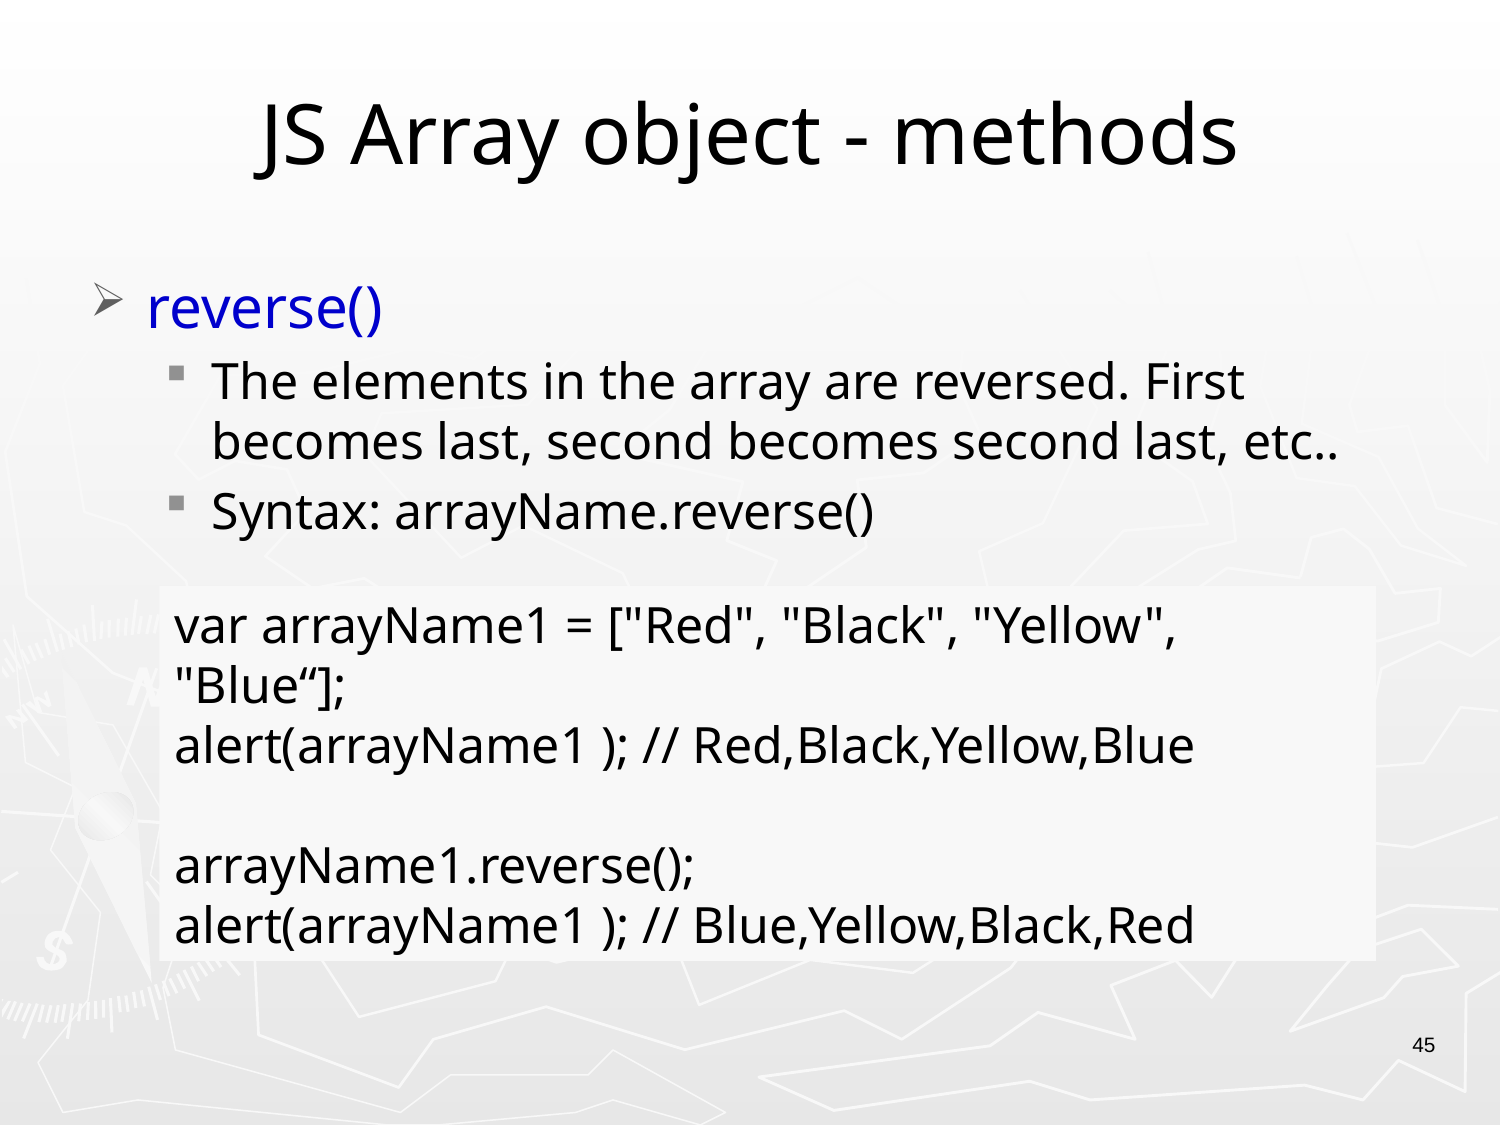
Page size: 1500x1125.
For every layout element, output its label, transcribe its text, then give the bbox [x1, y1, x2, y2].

list reverse() The elements in the array are reversed. First becomes last, second becomes second last, etc.. Syntax: arrayName.reverse() [75, 262, 1425, 976]
slide_number 45 [1074, 1024, 1451, 1103]
title JS Array object - methods [49, 37, 1451, 225]
text_box var arrayName1 = ["Red", "Black", "Yellow", "Blue“]; alert(arrayName1 ); // Red,Black,Yellow,Blue arrayName1.reverse(); alert(arrayName1 ); // Blue,Yellow,Black,Red [159, 586, 1376, 961]
